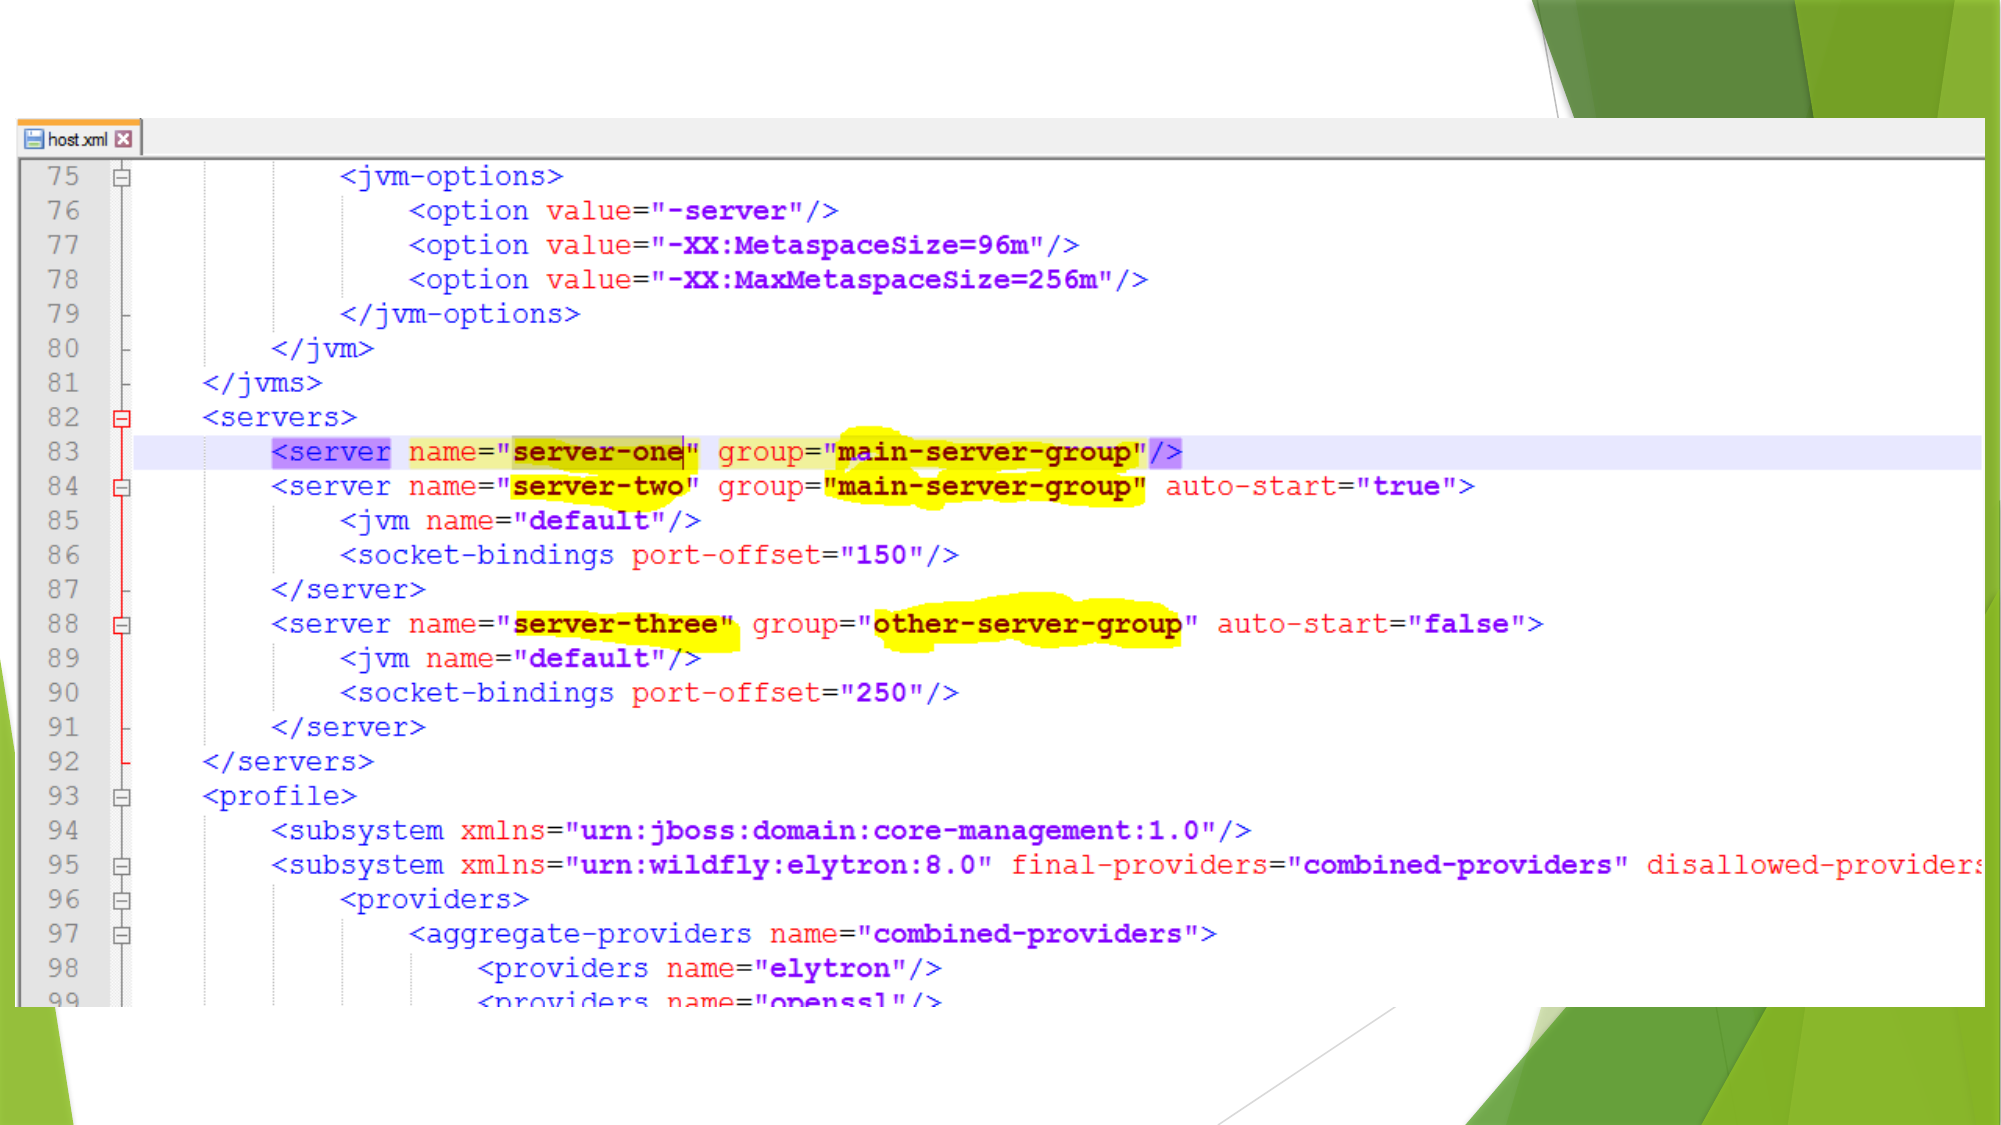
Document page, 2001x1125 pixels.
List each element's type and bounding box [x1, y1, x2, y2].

picture [15, 118, 1985, 1007]
